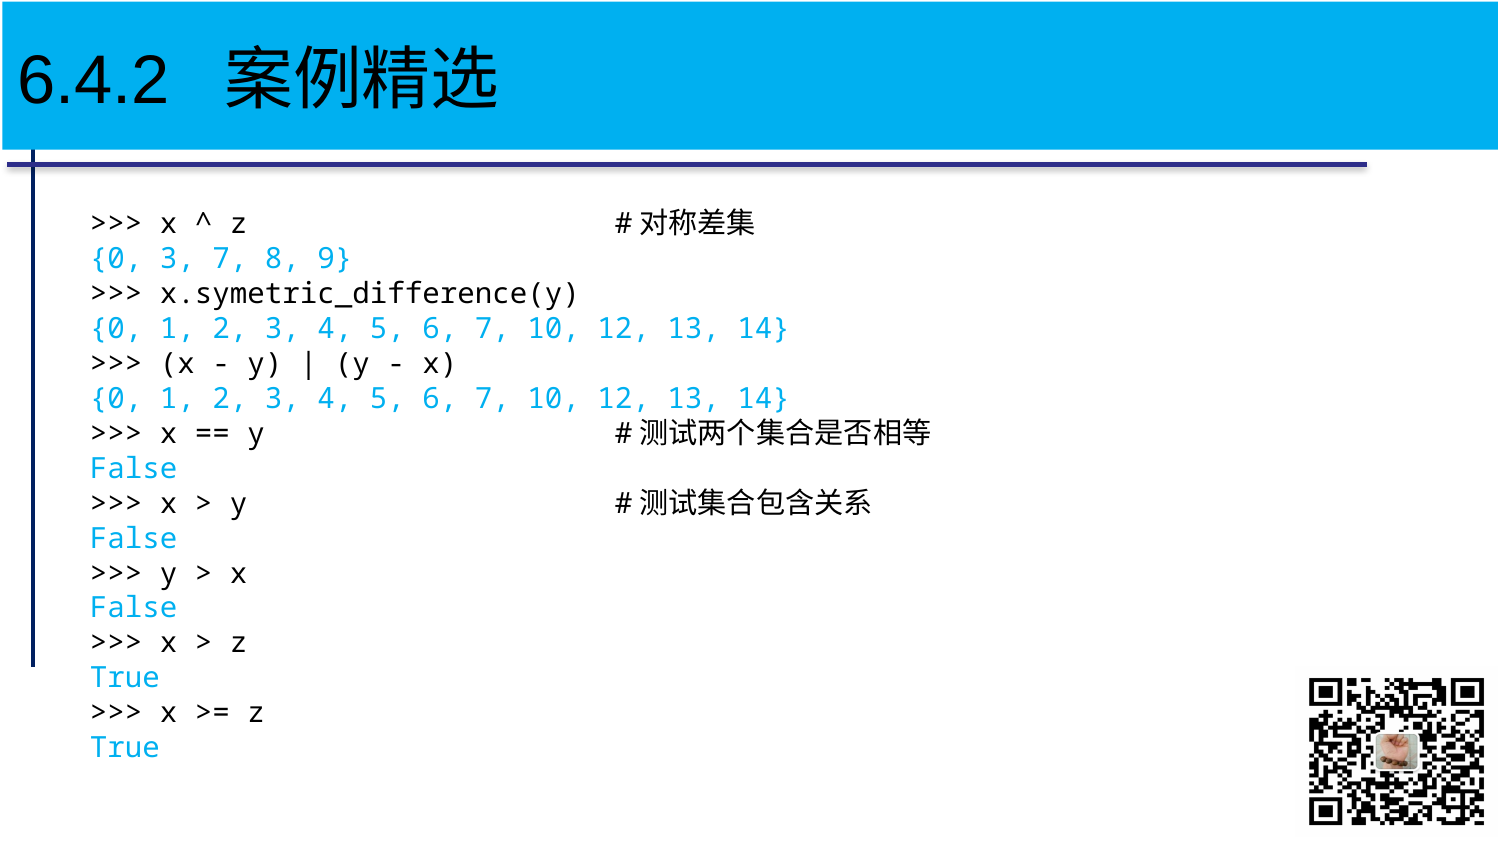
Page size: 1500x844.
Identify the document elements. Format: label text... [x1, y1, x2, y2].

picture [1295, 666, 1498, 837]
list >>> x ^ z #对称差集 {0, 3, 7, 8, 9} >>> x.symetric_difference(y) {0, 1, 2, 3, 4, 5, 6, 7, 10, 12, 13, 14} >>> (x - y) | (y - x) {0, 1, 2, 3, 4, 5, 6, 7, 10, 12, 13, 14} >>> x == y #测试两个集合是否相等 False >>> x > y #测试集合包含关系 False >>> y > x False >>> x > z True >>> x >= z True [74, 196, 1426, 755]
title 6.4.2 案例精选 [2, 1, 1499, 150]
slide_number [1074, 768, 1426, 828]
